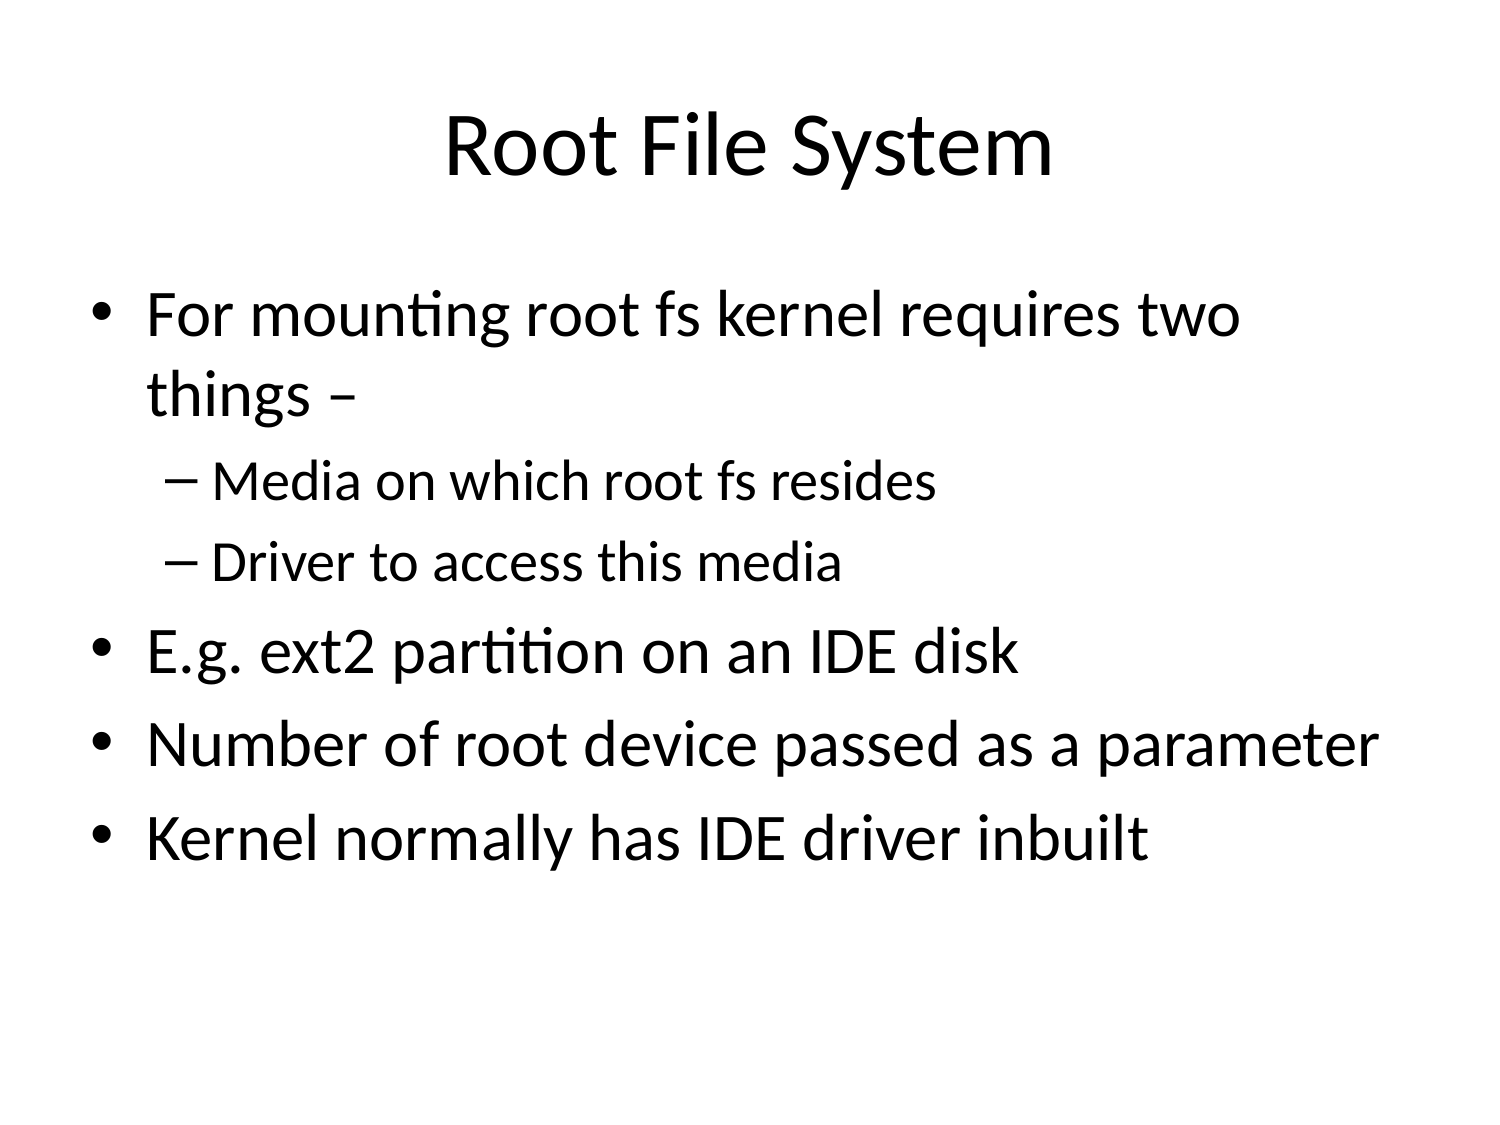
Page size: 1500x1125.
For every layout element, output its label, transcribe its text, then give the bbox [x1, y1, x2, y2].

list For mounting root fs kernel requires two things – Media on which root fs resides Driver to access this media E.g. ext2 partition on an IDE disk Number of root device passed as a parameter Kernel normally has IDE driver inbuilt [75, 262, 1425, 1005]
title Root File System [75, 45, 1425, 233]
